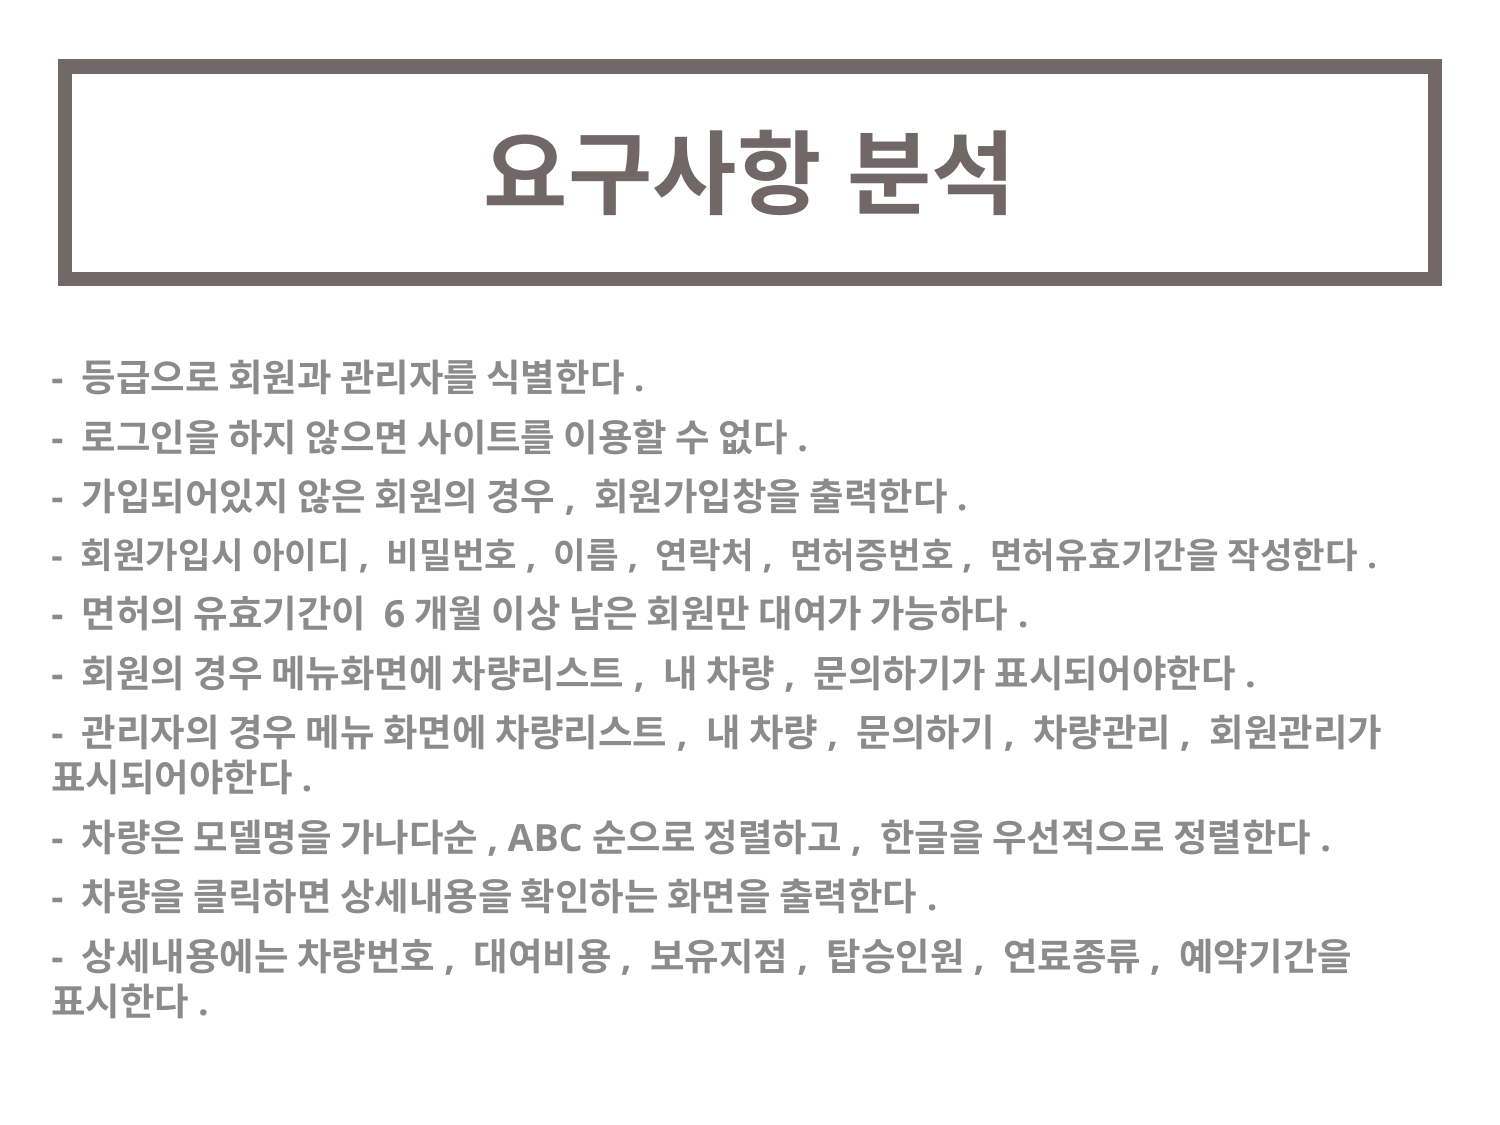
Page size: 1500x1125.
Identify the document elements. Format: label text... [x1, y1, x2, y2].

title 요구사항 분석 [112, 50, 1388, 292]
text_box - 등급으로 회원과 관리자를 식별한다. - 로그인을 하지 않으면 사이트를 이용할 수 없다. - 가입되어있지 않은 회원의 경우, 회원가입창을 출력한다. - 회원가입시 아이디, 비밀번호, 이름, 연락처, 면허증번호, 면허유효기간을 작성한다. - 면허의 유효기간이 6개월 이상 남은 회원만 대여가 가능하다. - 회원의 경우 메뉴화면에 차량리스트, 내 차량, 문의하기가 표시되어야한다. - 관리자의 경우 메뉴 화면에 차량리스트, 내 차량, 문의하기, 차량관리, 회원관리가 표시되어야한다. - 차량은 모델명을 가나다순, ABC순으로 정렬하고, 한글을 우선적으로 정렬한다. - 차량을 클릭하면 상세내용을 확인하는 화면을 출력한다. - 상세내용에는 차량번호, 대여비용, 보유지점, 탑승인원, 연료종류, 예약기간을 표시한다. [36, 346, 1466, 1099]
